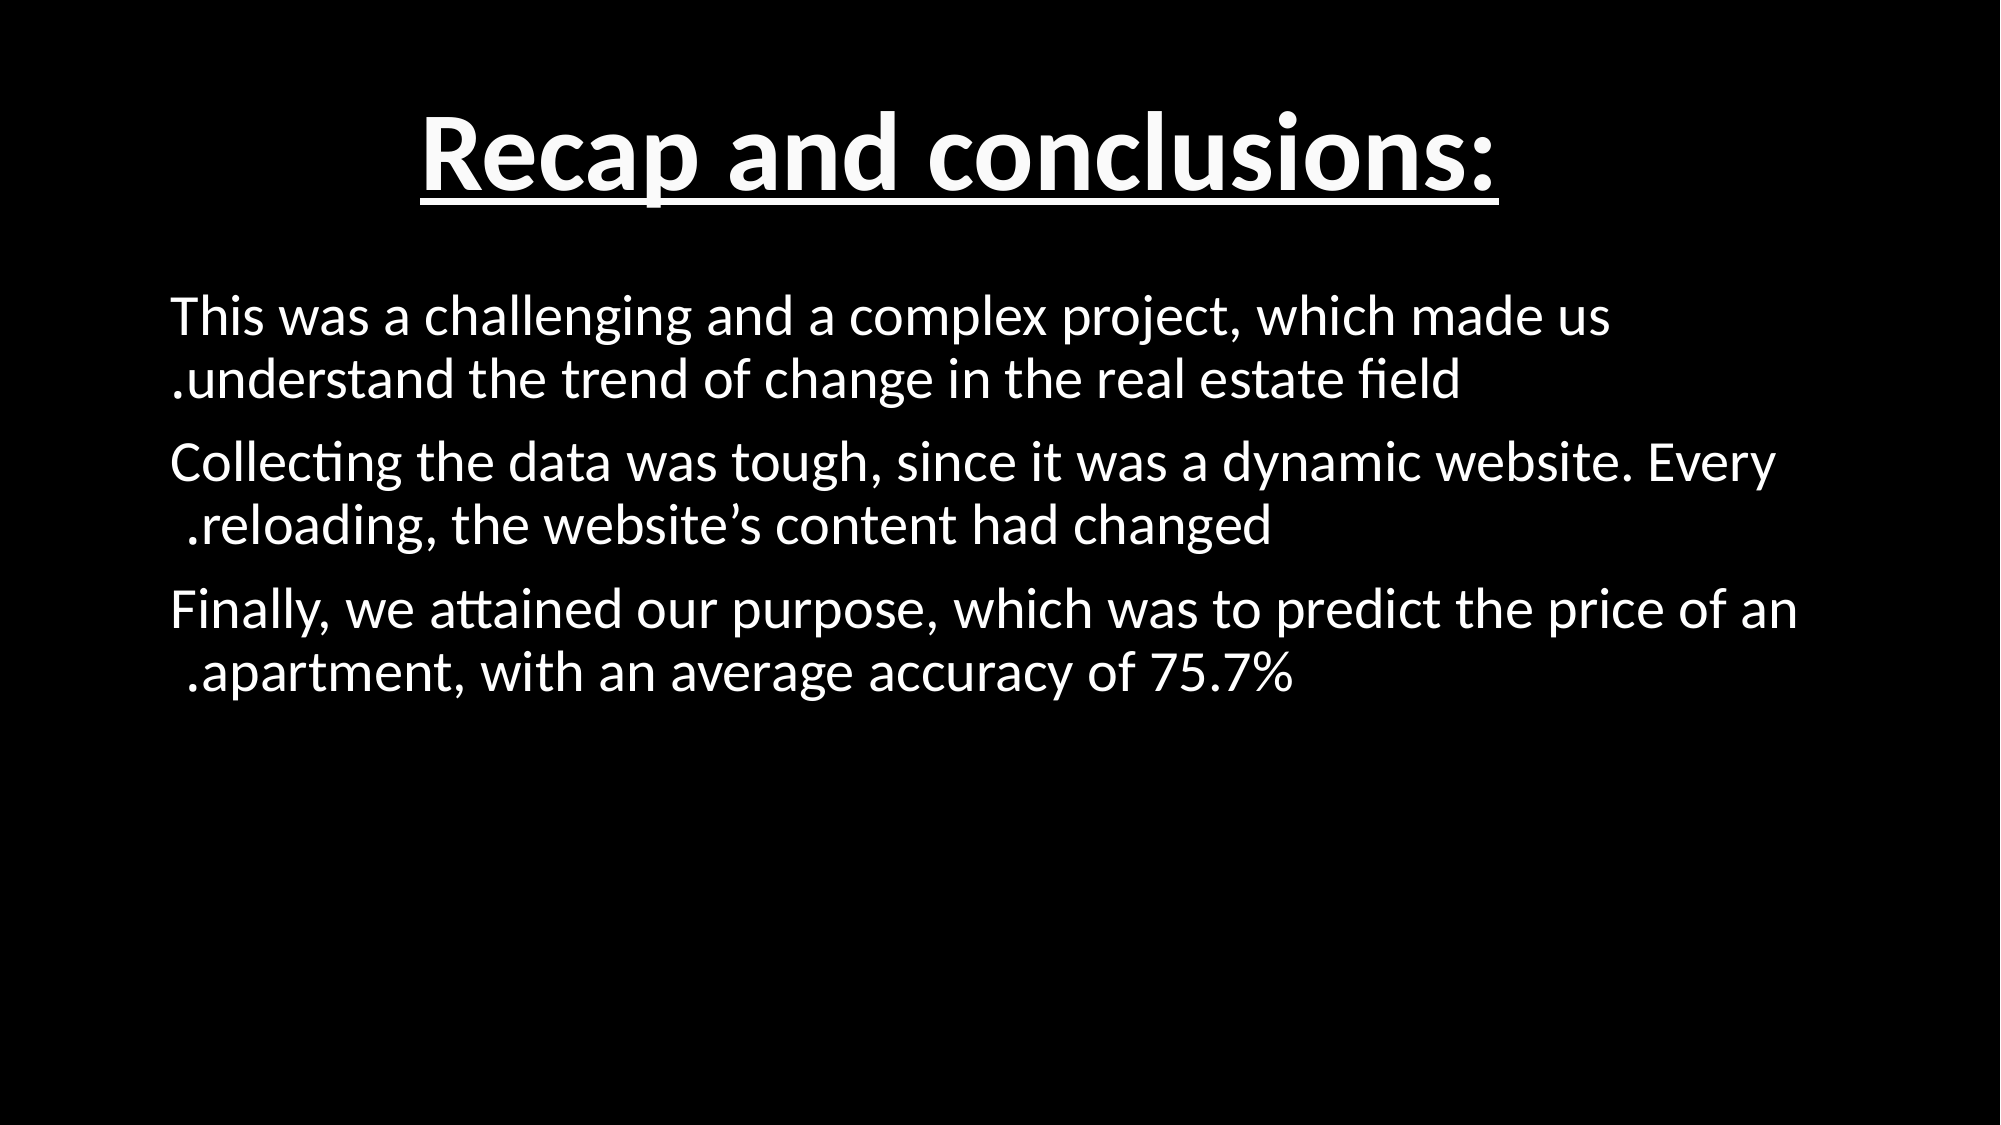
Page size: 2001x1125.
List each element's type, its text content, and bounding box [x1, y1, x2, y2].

text_box Recap and conclusions: [404, 70, 1515, 221]
list This was a challenging and a complex project, which made us understand the trend of change in the real estate field. Collecting the data was tough, since it was a dynamic website. Every reloading, the website’s content had changed. Finally, we attained our purpose, which was to predict the price of an apartment, with an average accuracy of 75.7%. [155, 277, 1881, 992]
